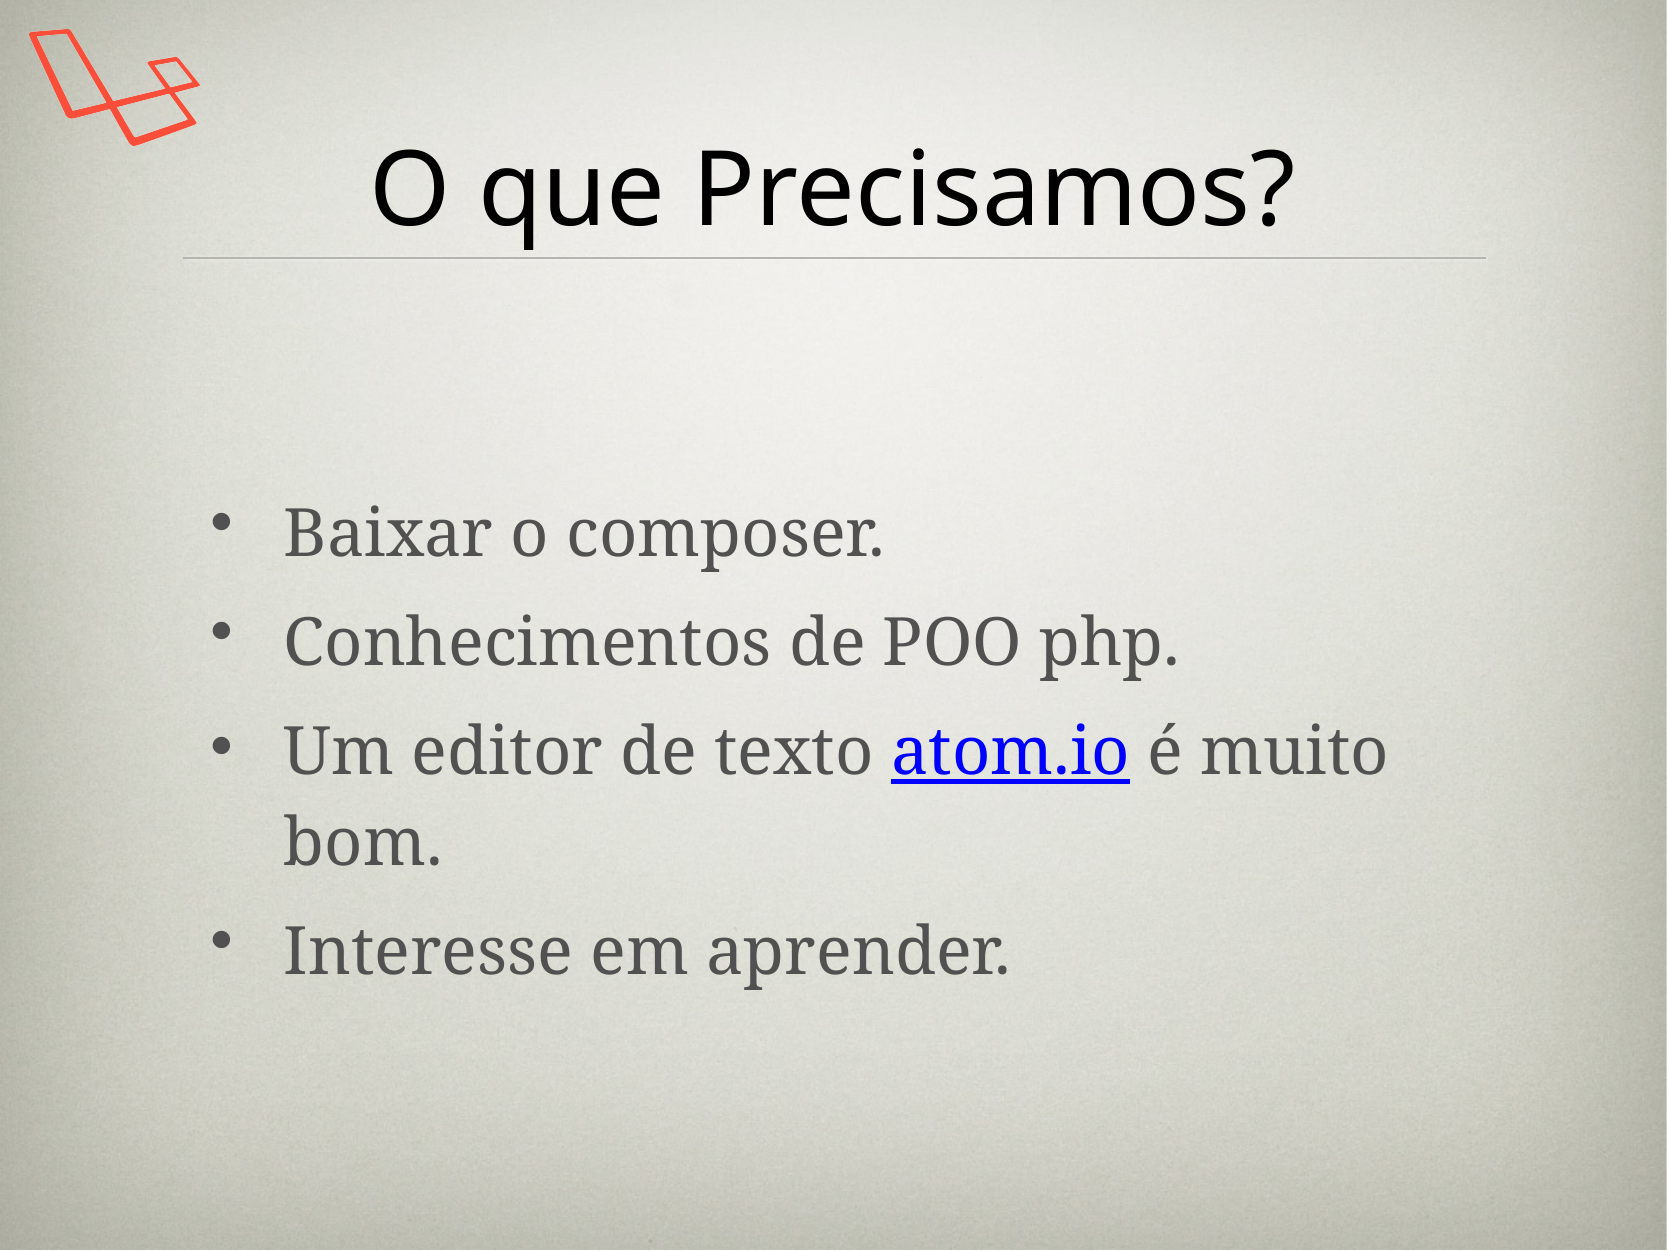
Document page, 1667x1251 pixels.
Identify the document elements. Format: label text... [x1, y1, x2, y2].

list Baixar o composer. Conhecimentos de POO php. Um editor de texto atom.io é muito bom. Interesse em aprender. [161, 334, 1505, 1143]
picture [0, 0, 1667, 1250]
title O que Precisamos? [161, 32, 1505, 253]
